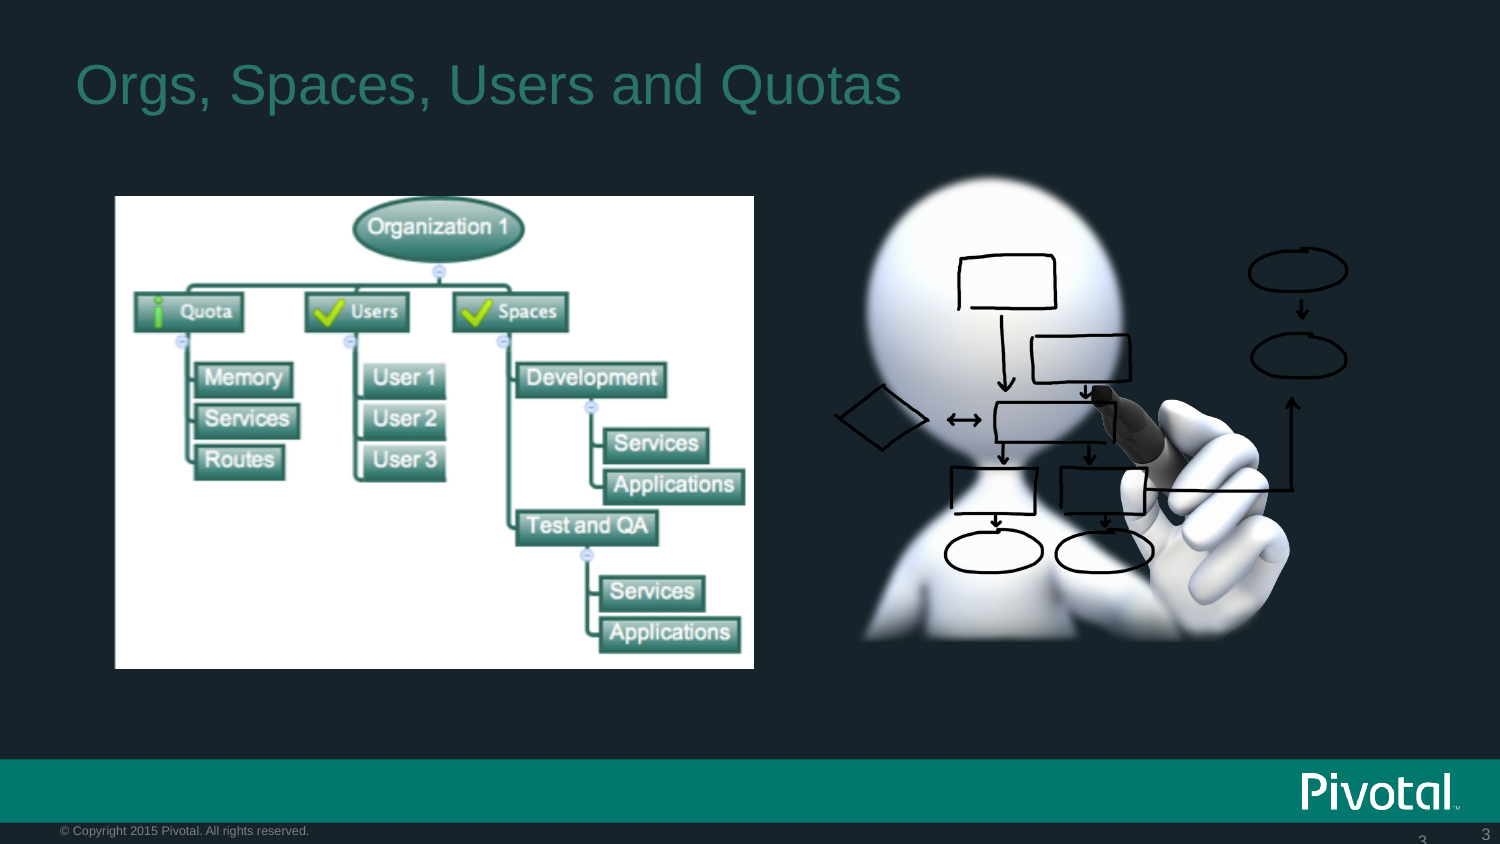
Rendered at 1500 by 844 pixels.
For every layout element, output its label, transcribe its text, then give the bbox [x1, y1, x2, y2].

title Orgs, Spaces, Users and Quotas [61, 40, 1441, 129]
picture [113, 196, 754, 669]
picture [1302, 773, 1460, 810]
picture [808, 161, 1449, 642]
slide_number 3 [1403, 823, 1491, 844]
